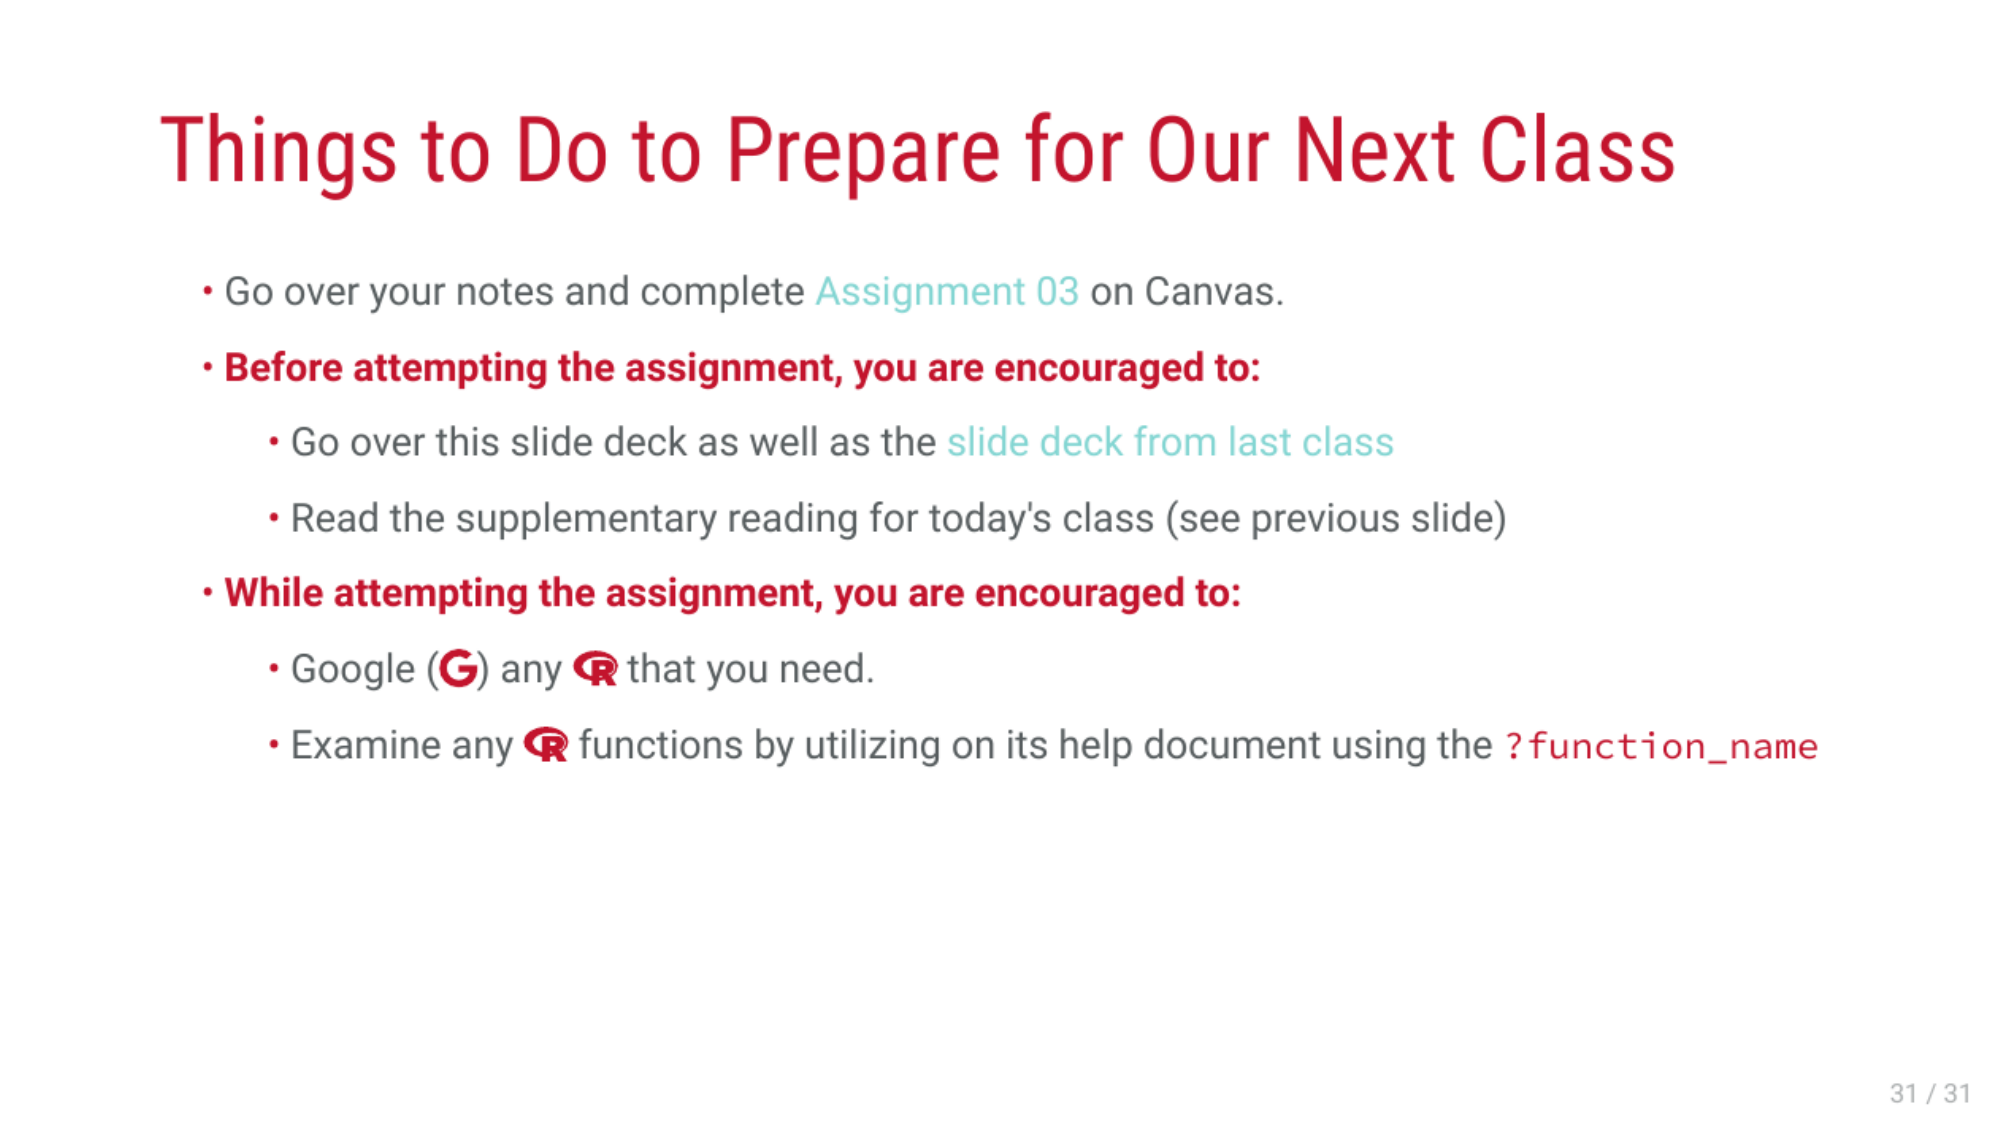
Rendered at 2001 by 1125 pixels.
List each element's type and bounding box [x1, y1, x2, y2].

list [0, 0, 2000, 1125]
